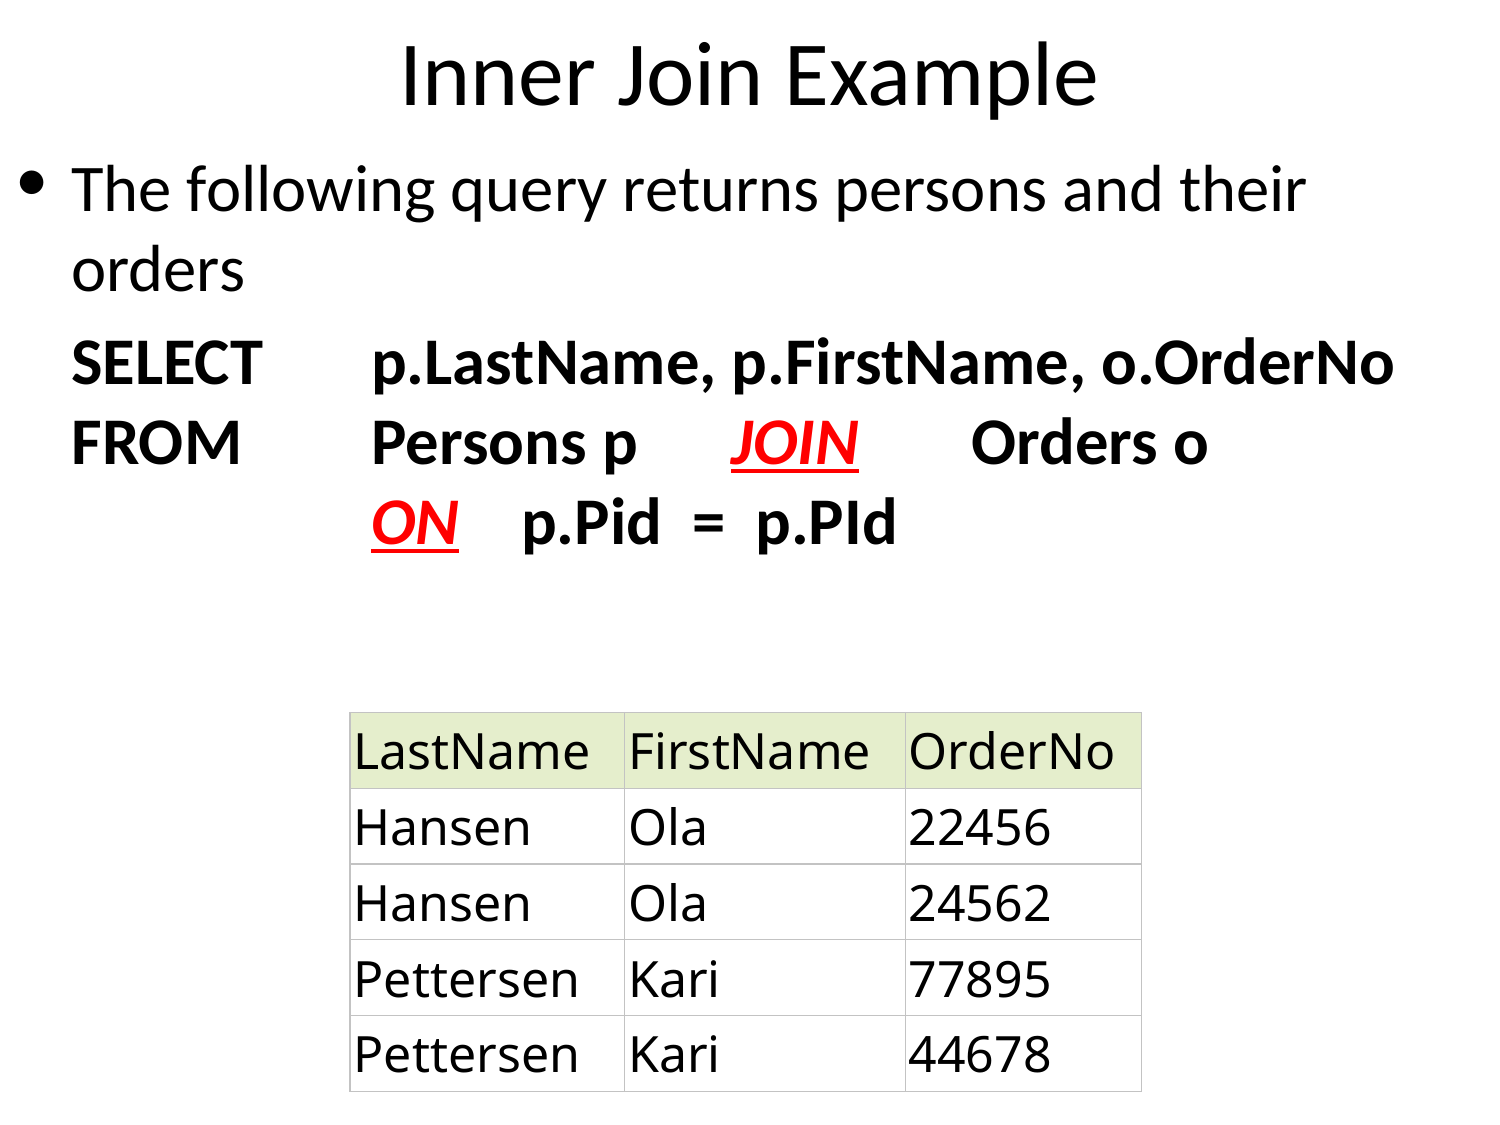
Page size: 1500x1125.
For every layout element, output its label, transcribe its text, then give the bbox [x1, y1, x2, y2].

table_header FirstName [625, 713, 905, 788]
table_header OrderNo [906, 713, 1141, 788]
table_cell 24562 [906, 865, 1141, 939]
table_header LastName [351, 713, 624, 788]
table_cell 77895 [906, 940, 1141, 1015]
title Inner Join Example [0, 1, 1500, 137]
table_cell Hansen [351, 865, 624, 939]
table_cell Pettersen [351, 940, 624, 1015]
table_cell Pettersen [351, 1016, 624, 1091]
table_cell Hansen [351, 789, 624, 863]
table_cell Ola [625, 865, 905, 939]
list The following query returns persons and their orders SELECT p.LastName, p.FirstName, o.OrderNo FROM Persons p JOIN Orders o ON p.Pid = p.PId [0, 137, 1500, 1125]
table_cell 22456 [906, 789, 1141, 863]
table_cell Kari [625, 1016, 905, 1091]
table_cell Kari [625, 940, 905, 1015]
table_cell 44678 [906, 1016, 1141, 1091]
table_cell Ola [625, 789, 905, 863]
